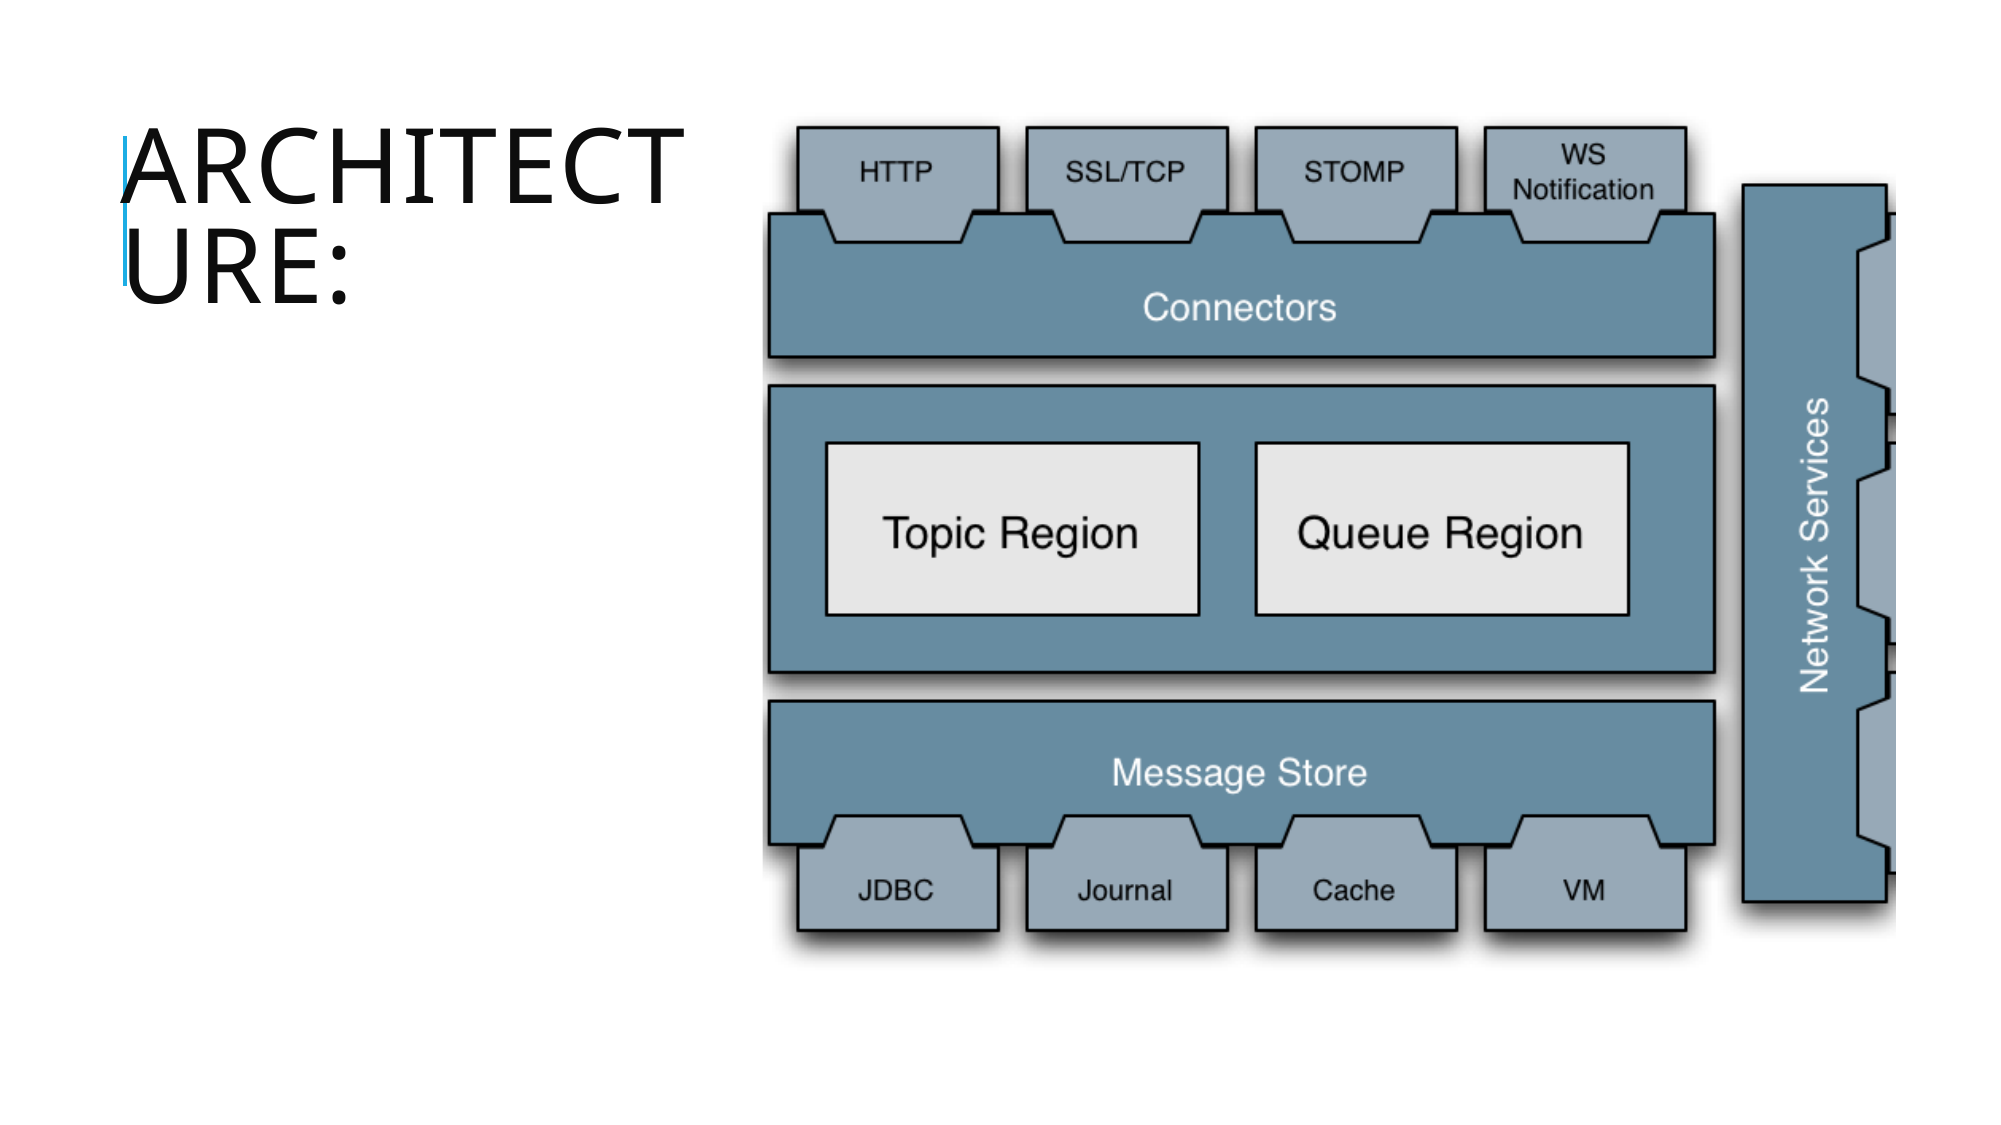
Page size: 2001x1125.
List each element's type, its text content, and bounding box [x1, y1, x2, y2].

picture [762, 104, 1897, 977]
title Architecture: [105, 104, 711, 343]
